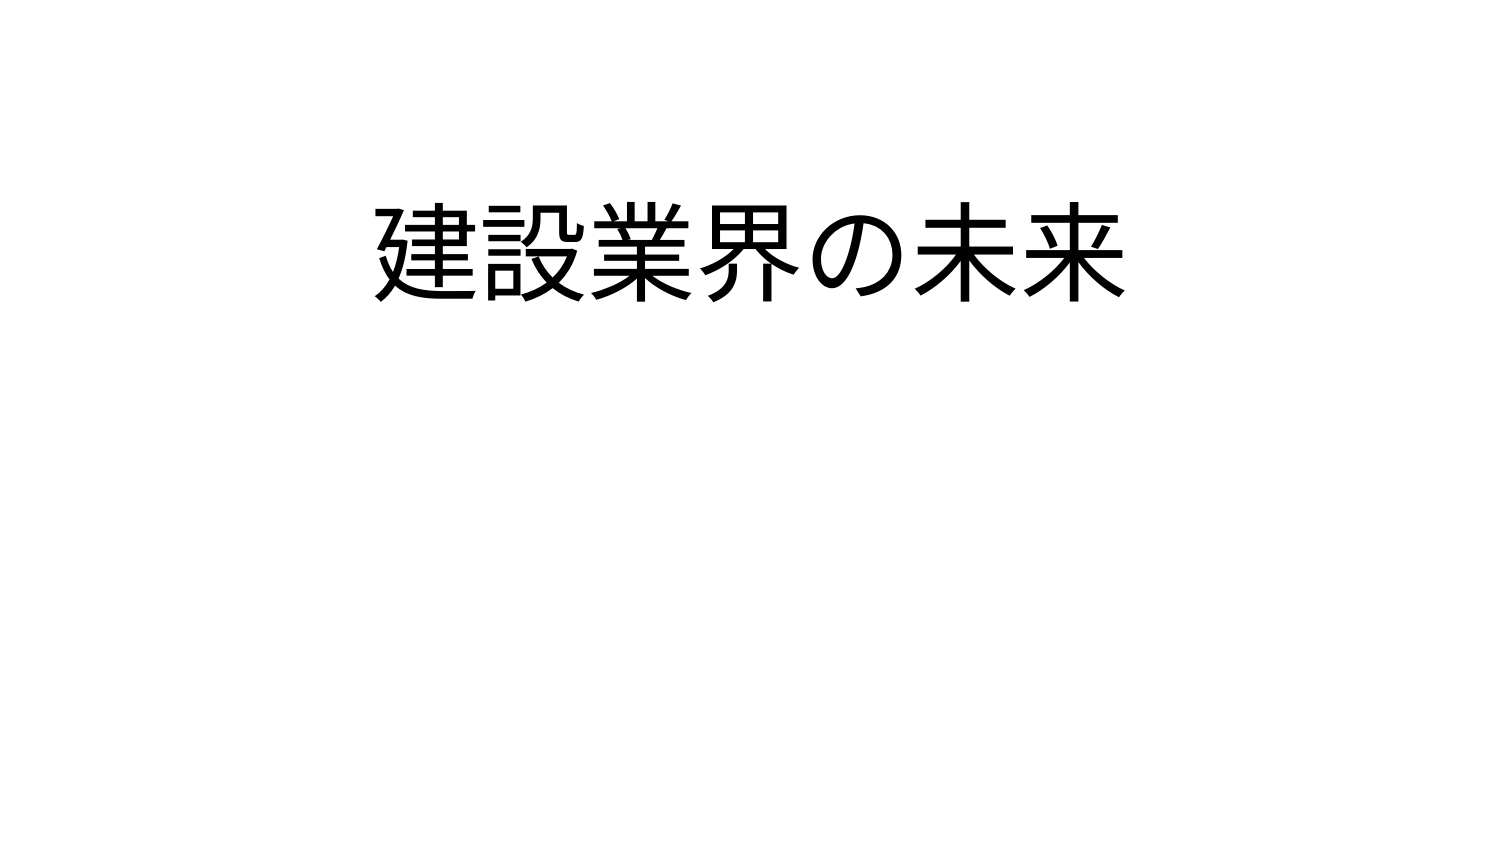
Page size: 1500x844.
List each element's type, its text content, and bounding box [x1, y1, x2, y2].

title 建設業界の未来 [51, 139, 1449, 331]
